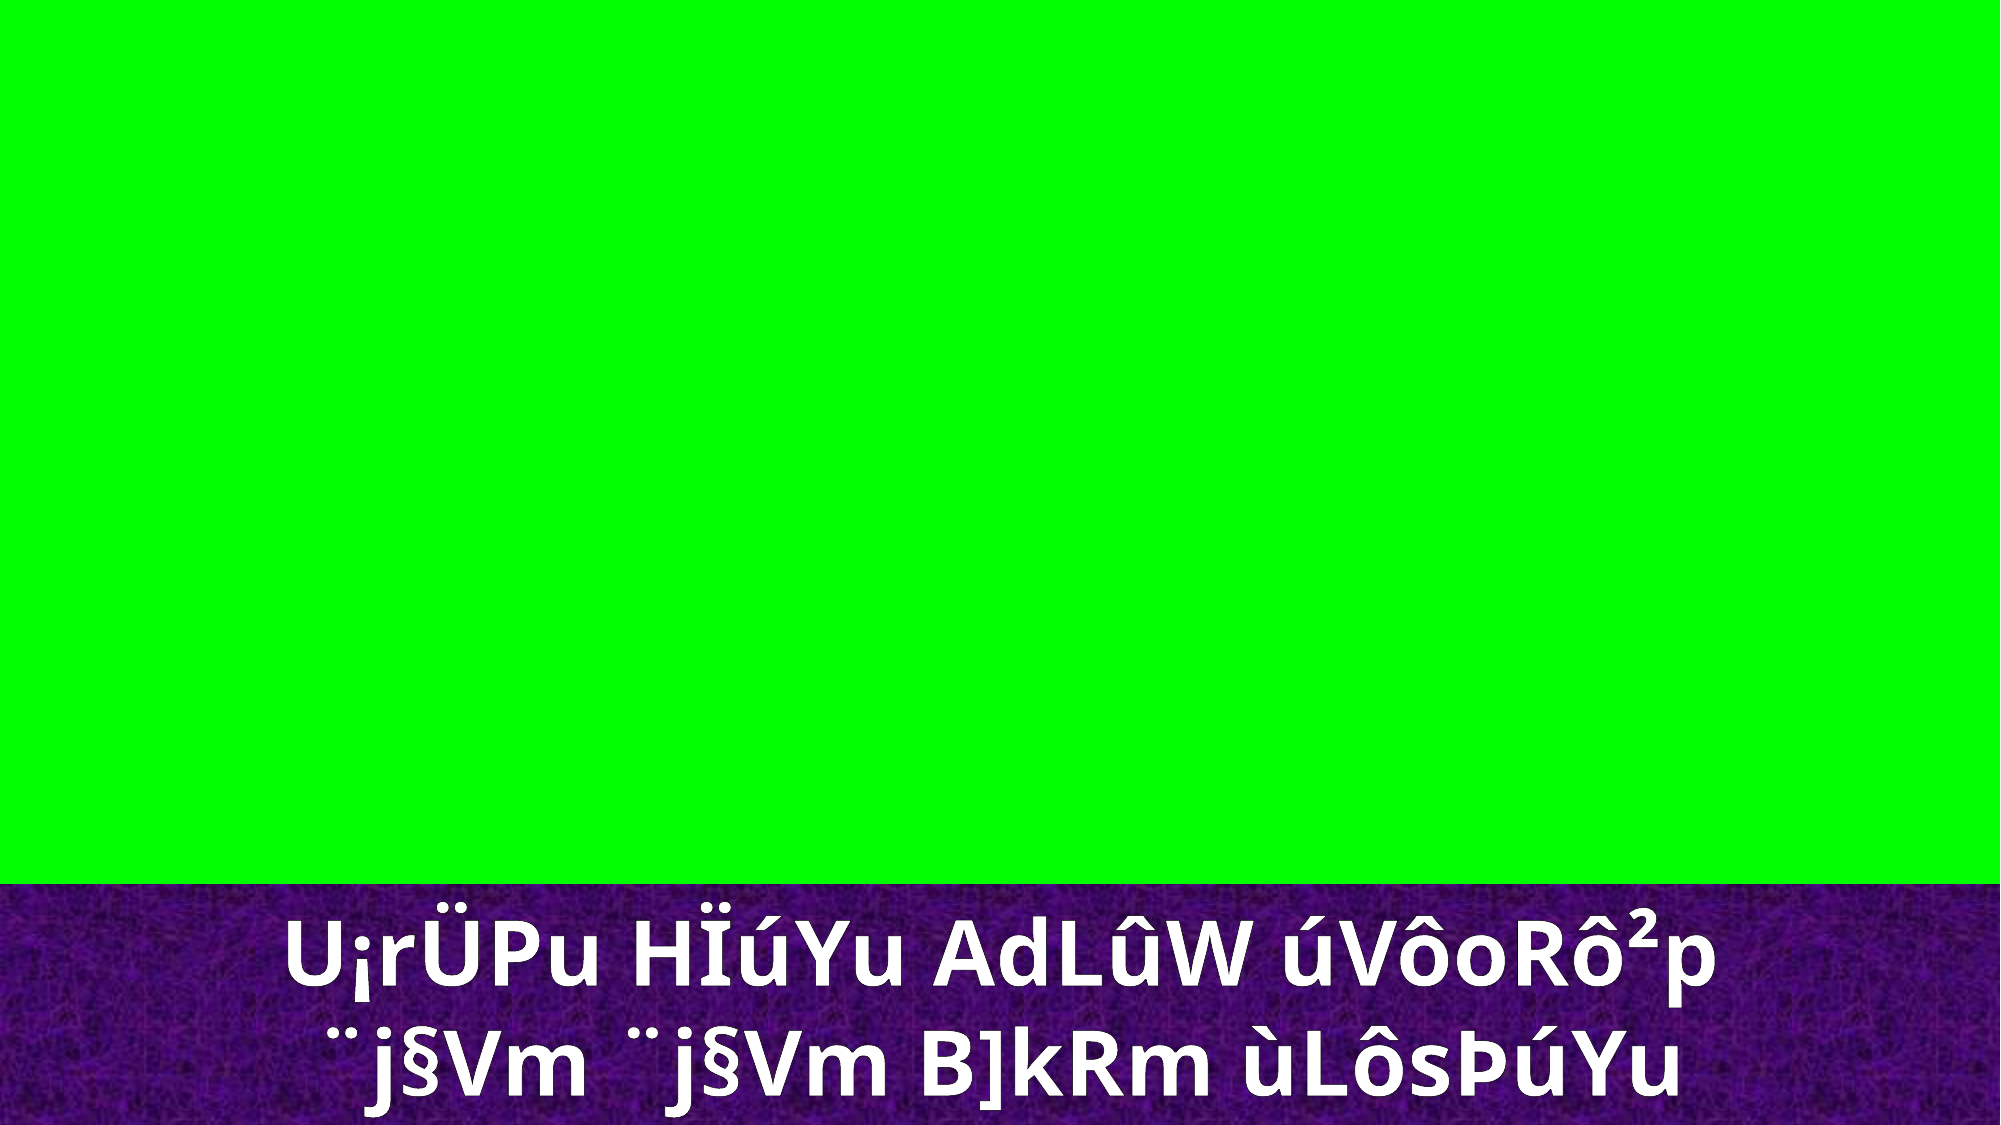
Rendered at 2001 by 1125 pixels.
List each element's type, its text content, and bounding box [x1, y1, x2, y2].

text_box U¡rÜPu HÏúYu AdLûW úVôoRô²p ¨j§Vm ¨j§Vm B]kRm ùLôsÞúYu [0, 886, 2000, 1122]
